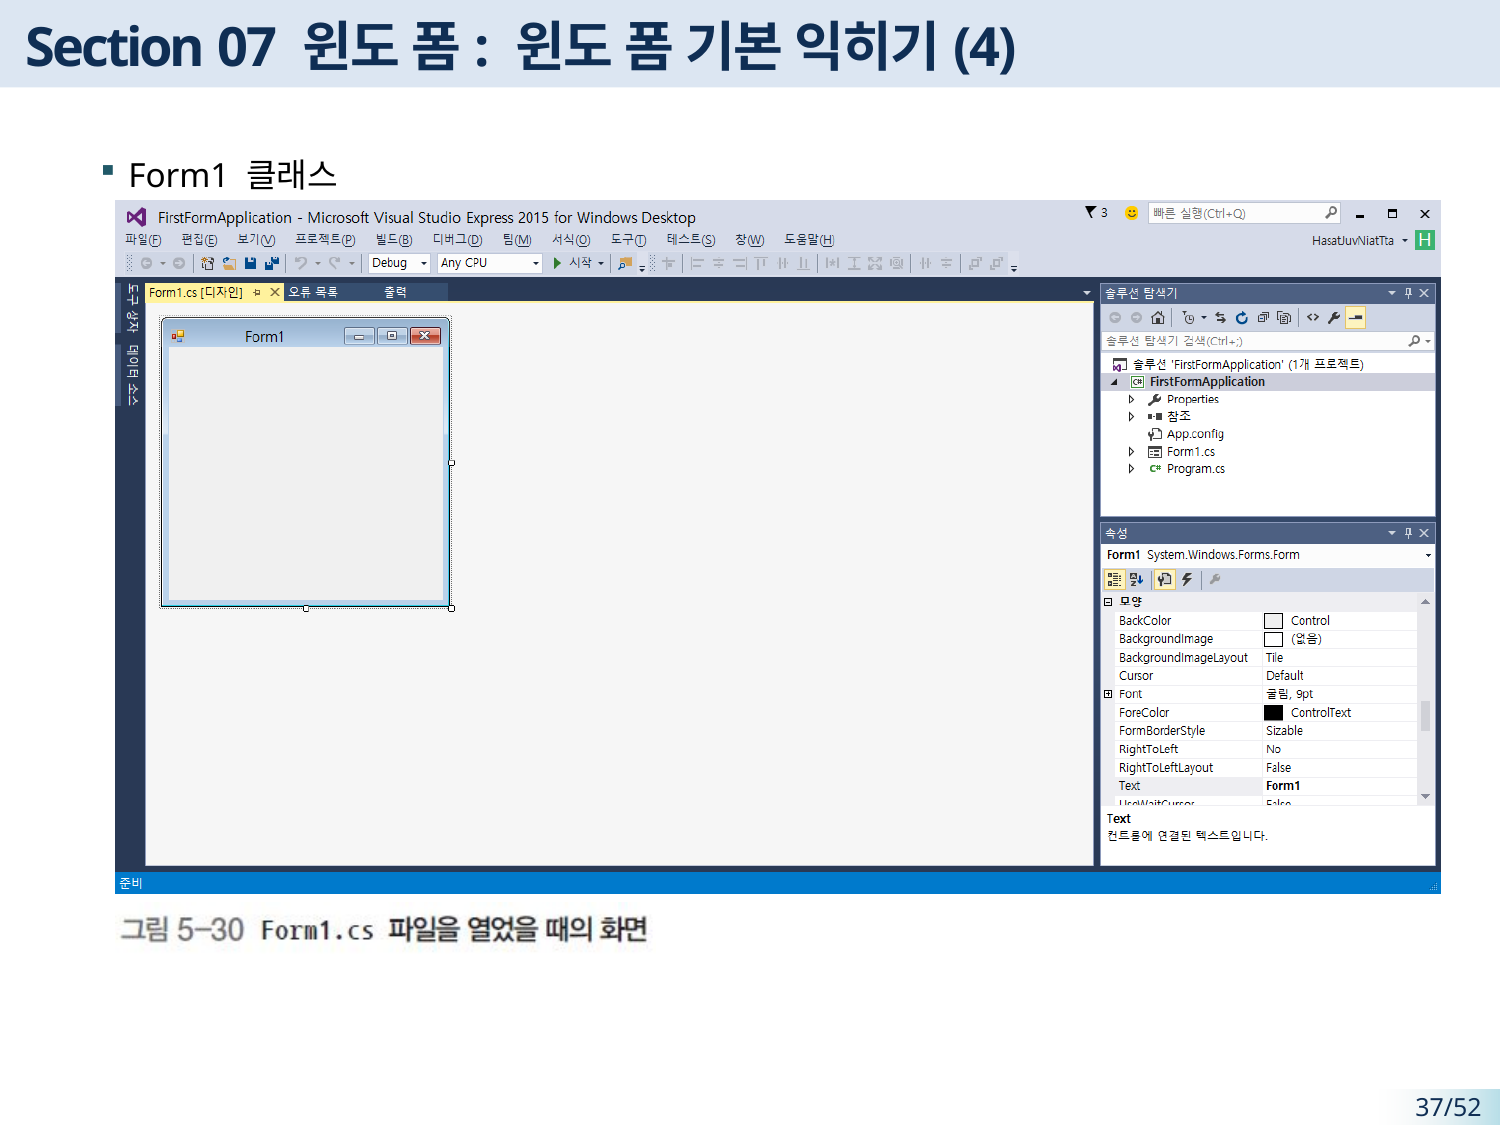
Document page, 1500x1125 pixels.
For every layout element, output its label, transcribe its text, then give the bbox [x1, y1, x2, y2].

picture [114, 901, 656, 957]
list Form1 클래스 [10, 126, 1481, 1057]
title Section 07 윈도 폼: 윈도 폼 기본 익히기(4) [10, 5, 1288, 84]
picture [114, 200, 1442, 894]
